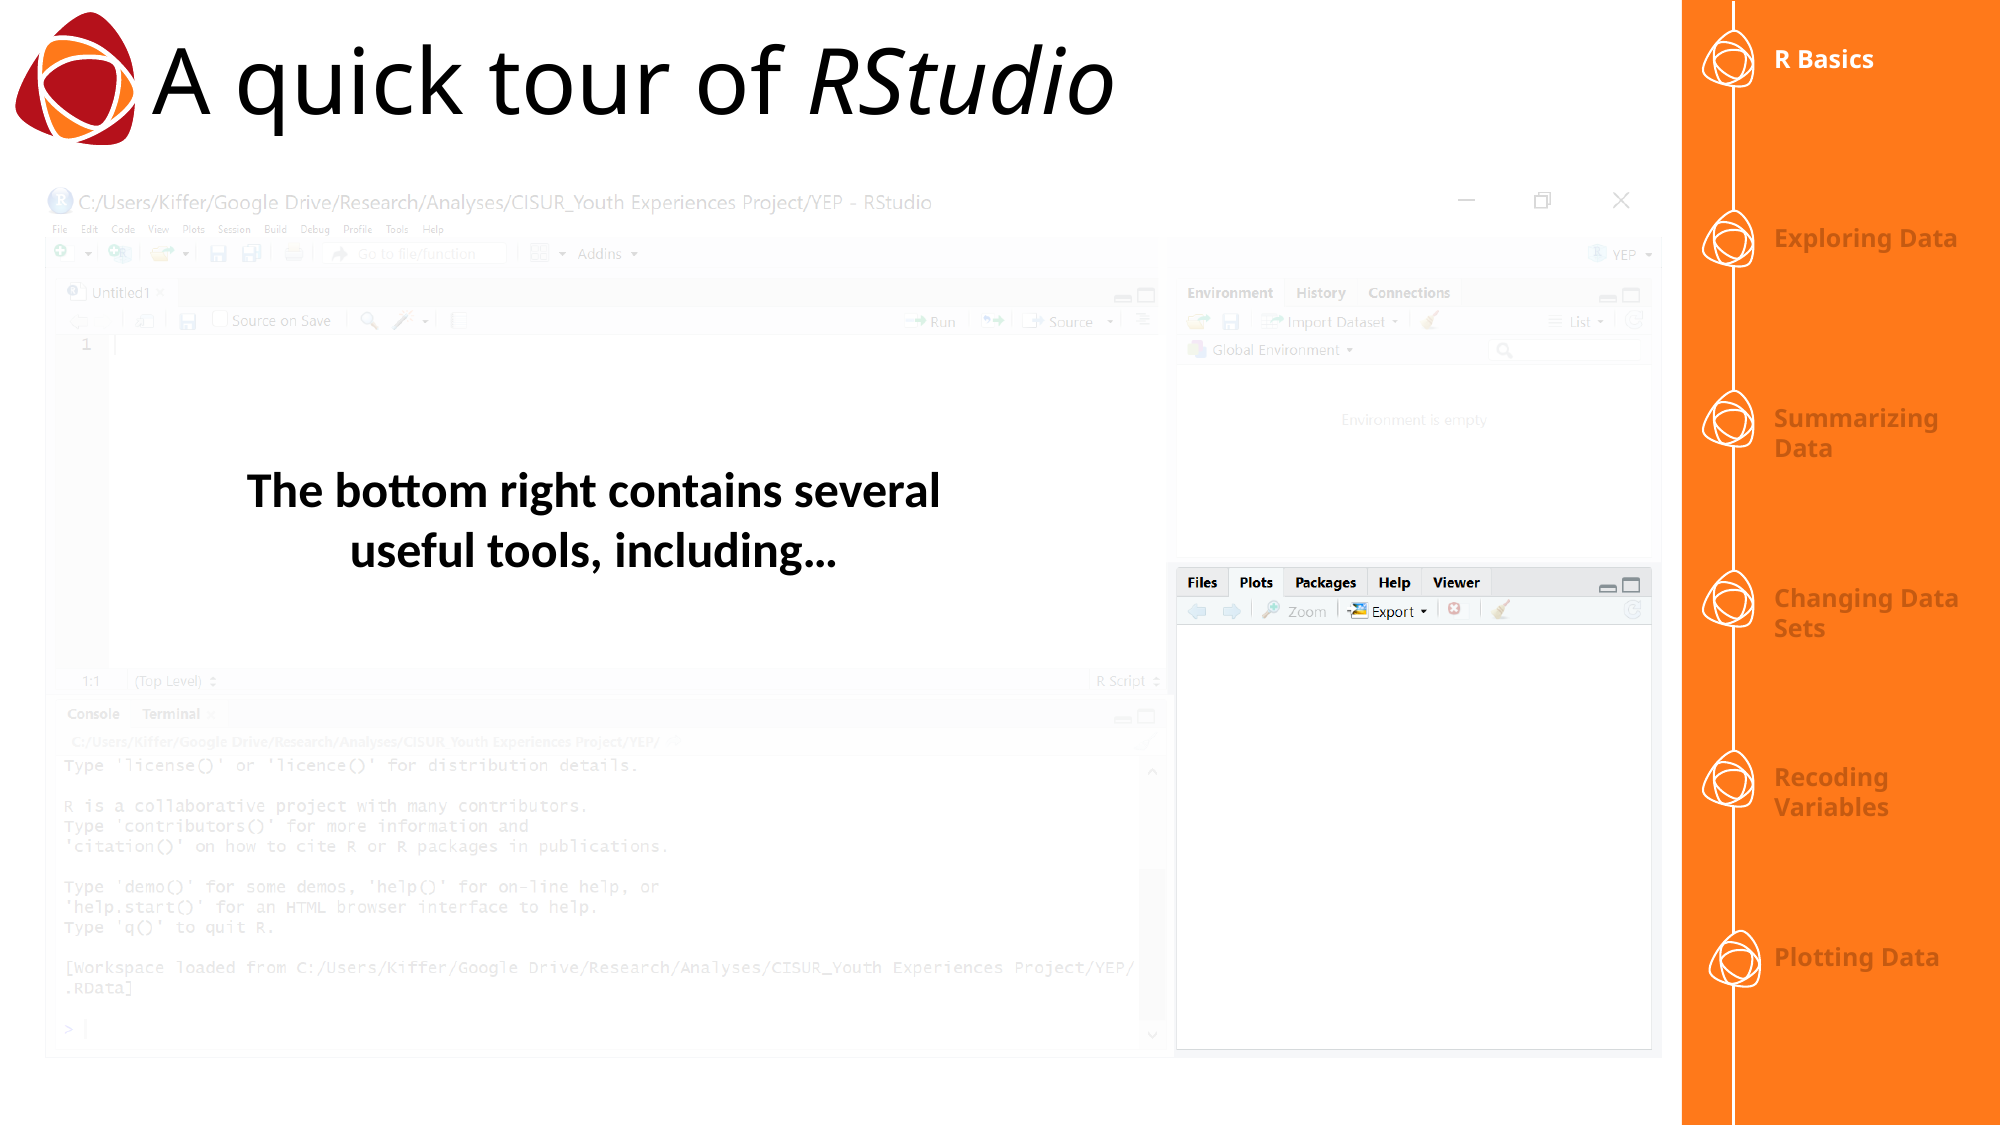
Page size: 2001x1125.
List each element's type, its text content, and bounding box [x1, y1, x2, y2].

title A quick tour of RStudio [137, 3, 1637, 168]
picture [45, 182, 1662, 1058]
